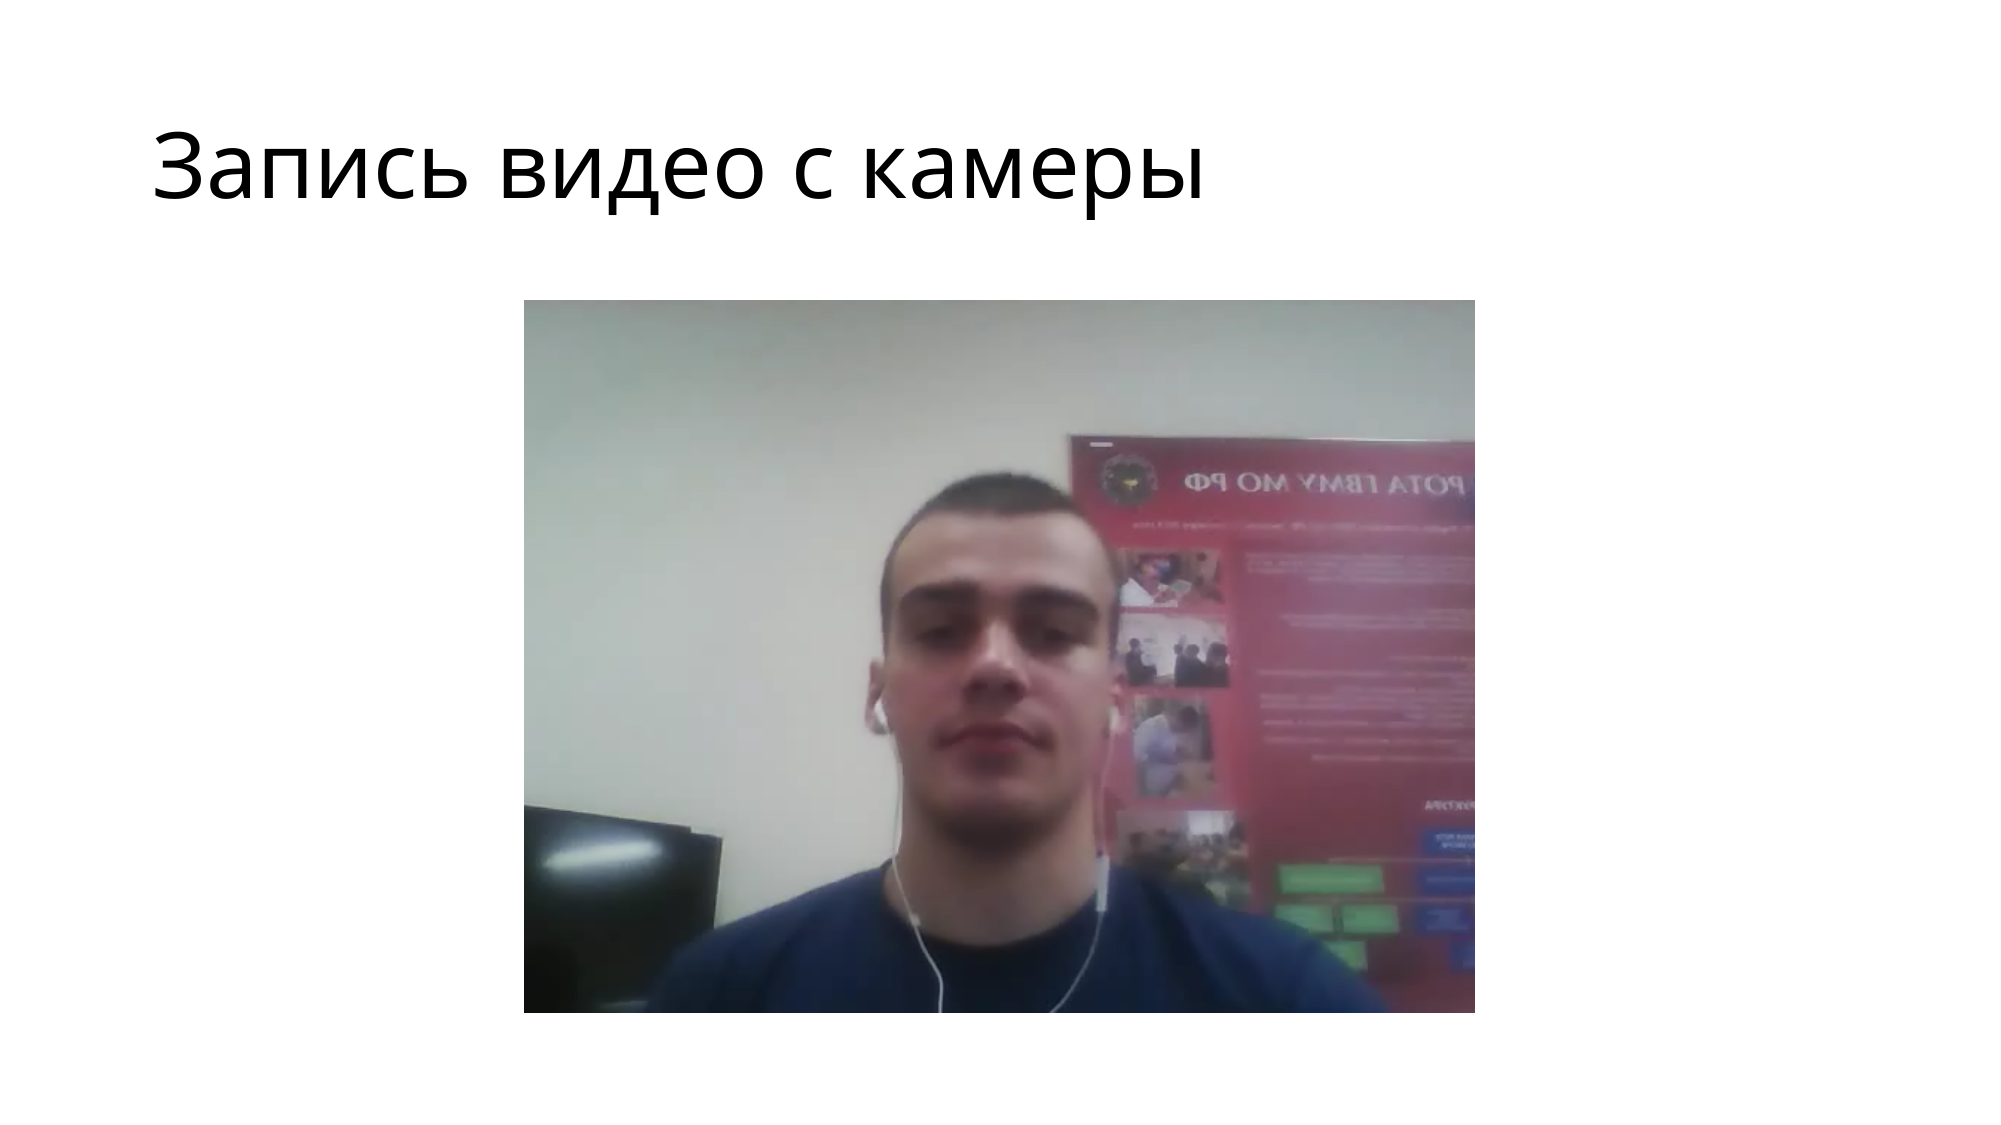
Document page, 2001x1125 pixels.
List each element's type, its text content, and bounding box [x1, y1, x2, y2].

title Запись видео с камеры [137, 59, 1863, 278]
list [523, 299, 1476, 1014]
